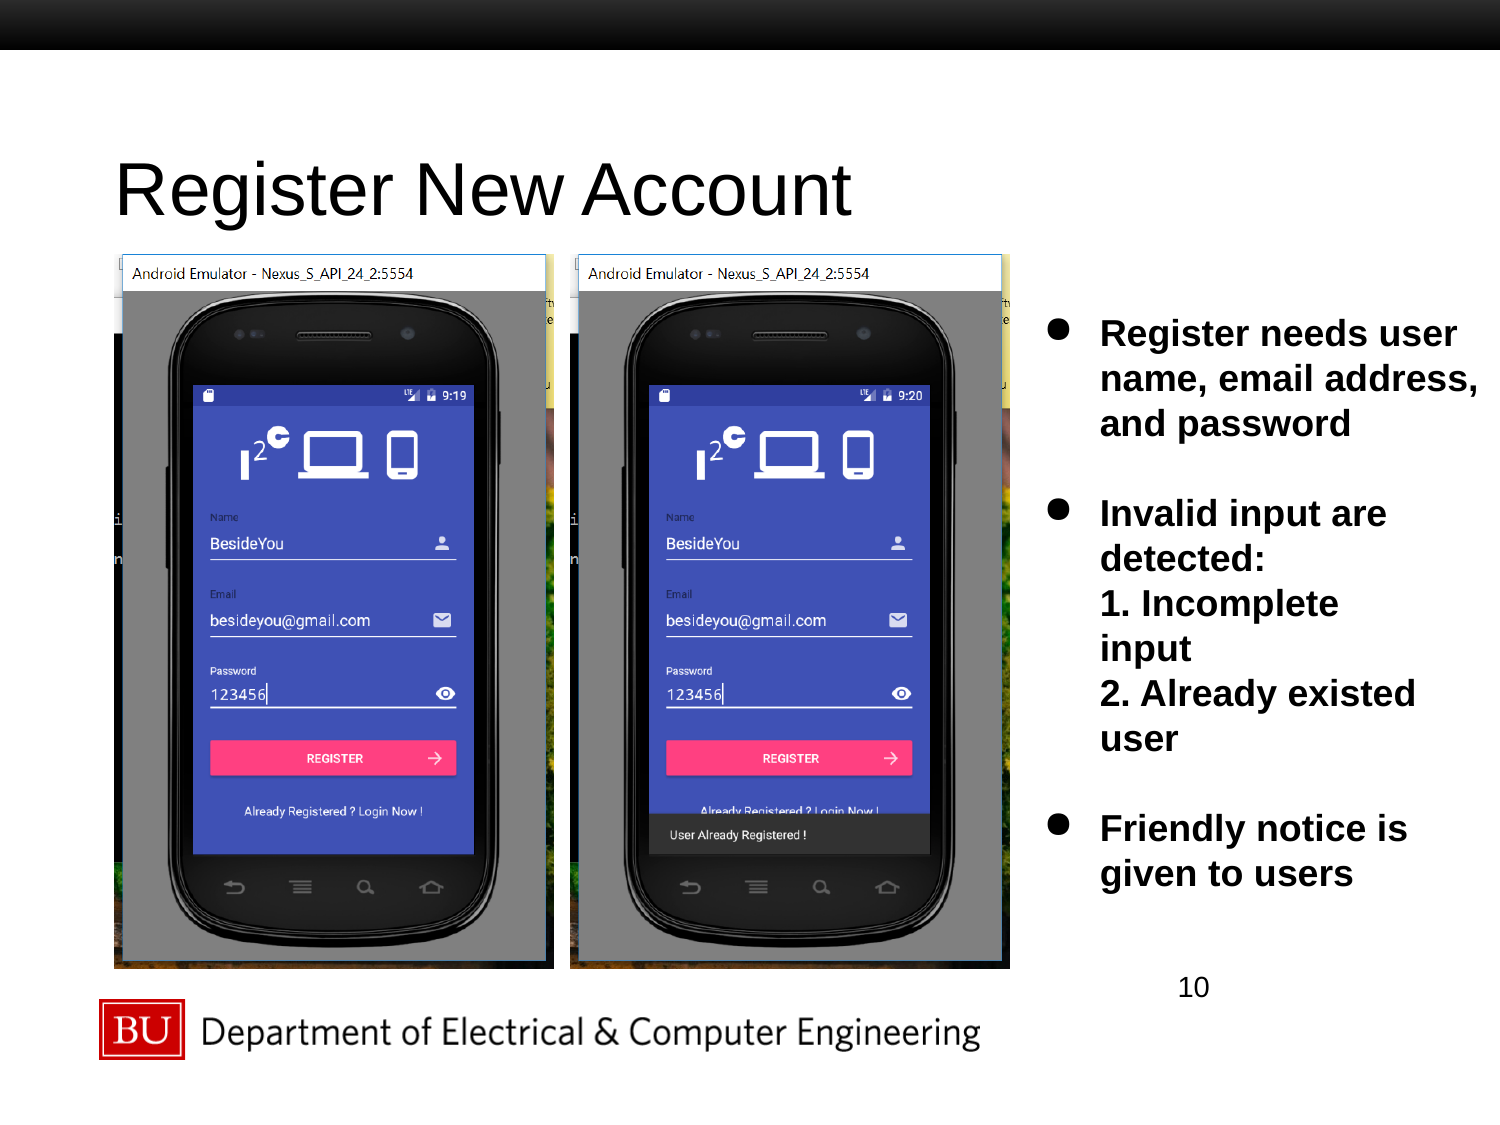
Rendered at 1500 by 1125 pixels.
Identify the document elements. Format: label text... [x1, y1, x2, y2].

picture [570, 254, 1010, 969]
text_box Register needs user name, email address, and password Invalid input are detected: 1. Incomplete input 2. Already existed user Friendly notice is given to users [1015, 294, 1500, 929]
picture [99, 999, 980, 1060]
picture [114, 254, 555, 969]
slide_number ‹#› [1162, 968, 1400, 1081]
title Register New Account [99, 125, 1400, 238]
